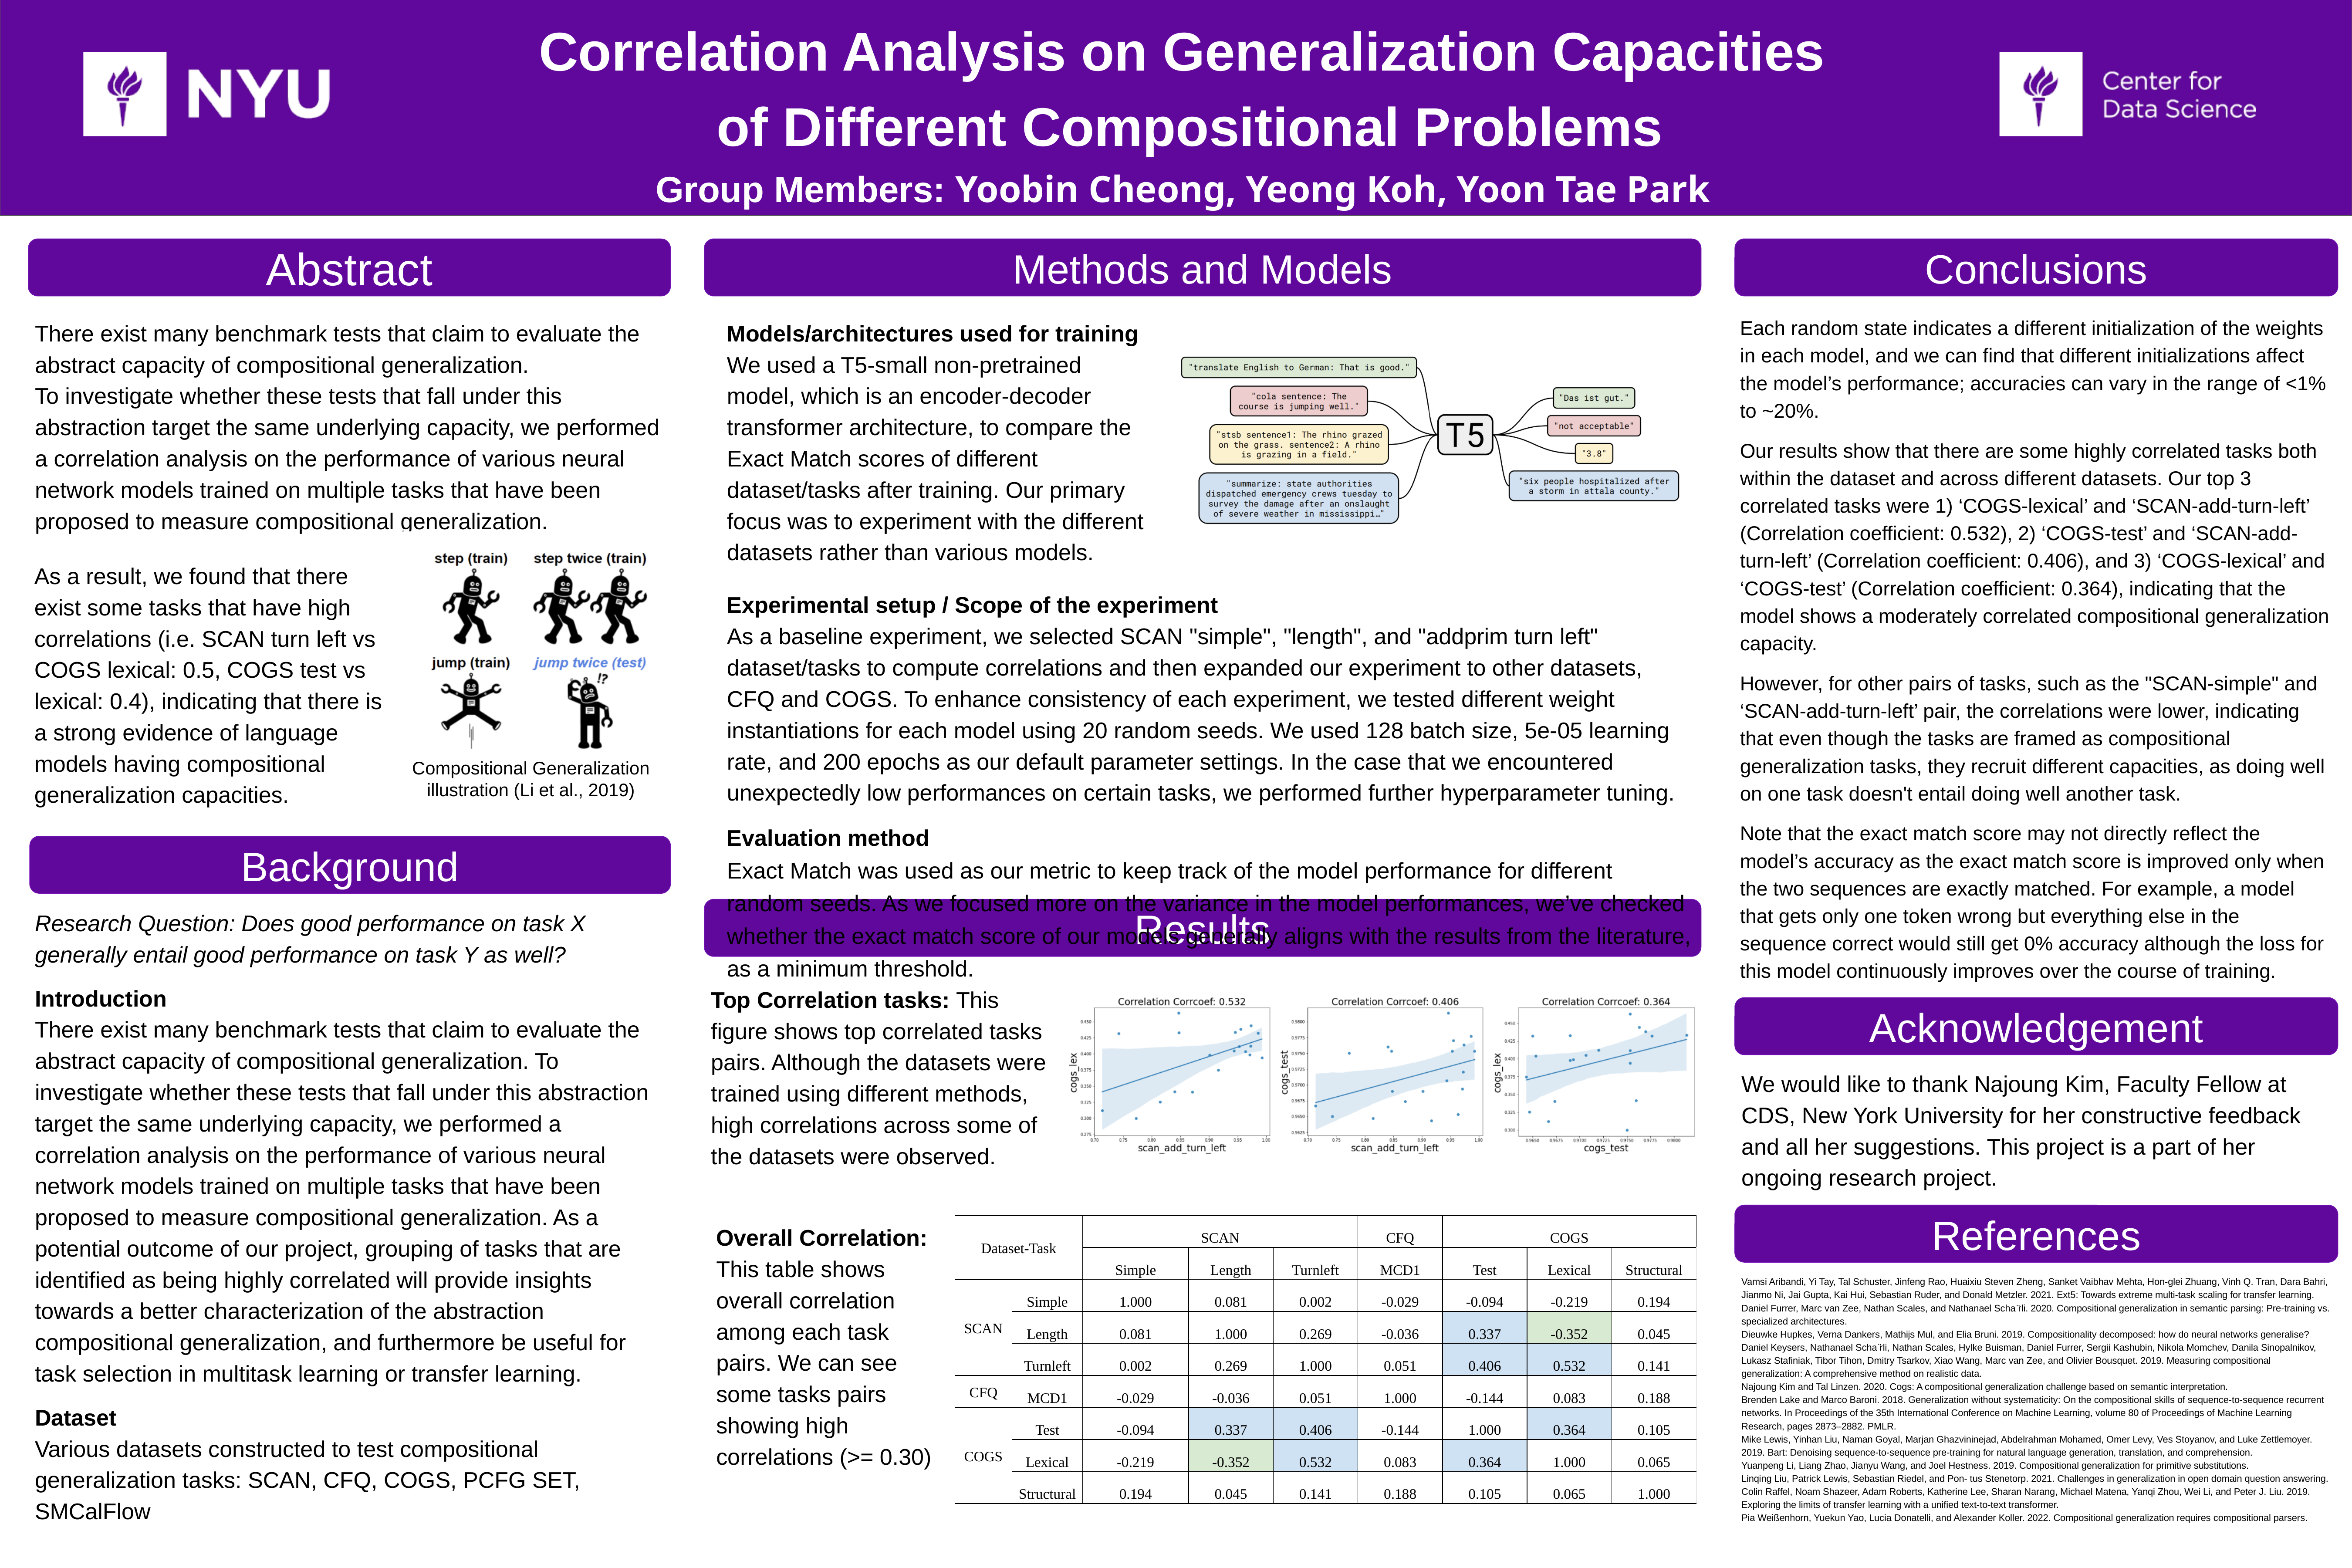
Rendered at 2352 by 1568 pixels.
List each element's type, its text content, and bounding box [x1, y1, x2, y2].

text_box Correlation Analysis on Generalization Capacities of Different Compositional Problems [483, 0, 1897, 163]
table_cell 0.337 [1189, 1408, 1273, 1439]
table_cell MCD1 [1012, 1376, 1082, 1407]
table_cell 1.000 [1274, 1344, 1358, 1375]
table_cell COGS [955, 1408, 1012, 1503]
text_box [0, 0, 639, 216]
table_cell 0.532 [1527, 1344, 1612, 1375]
picture [1062, 984, 1707, 1164]
table_cell -0.352 [1189, 1440, 1273, 1471]
table_cell -0.352 [1527, 1312, 1612, 1343]
table_cell 0.194 [1083, 1472, 1188, 1503]
table_cell Turnleft [1012, 1344, 1082, 1375]
table_cell 0.105 [1612, 1408, 1696, 1439]
table_cell 0.083 [1527, 1376, 1612, 1407]
table_cell 0.194 [1612, 1280, 1696, 1311]
table_cell -0.219 [1527, 1280, 1612, 1311]
text_box Experimental setup / Scope of the experiment As a baseline experiment, we selected SCAN "simple", "length", and "addprim turn left" dataset/tasks to compute correlations and then expanded our experiment to other datasets, CFQ and COGS. To enhance consistency of each experiment, we tested different weight instantiations for each model using 20 random seeds. We used 128 batch size, 5e-05 learning rate, and 200 epochs as our default parameter settings. In the case that we encountered unexpectedly low performances on certain tasks, we performed further hyperparameter tuning. Evaluation method Exact Match was used as our metric to keep track of the model performance for different random seeds. As we focused more on the variance in the model performances, we’ve checked whether the exact match score of our models generally aligns with the results from the literature, as a minimum threshold. [720, 569, 1700, 988]
table_cell -0.036 [1189, 1376, 1273, 1407]
table_header CFQ [1358, 1216, 1442, 1247]
table_cell 0.406 [1274, 1408, 1358, 1439]
table_cell 0.051 [1274, 1376, 1358, 1407]
table_cell 0.002 [1274, 1280, 1358, 1311]
table_cell 0.002 [1083, 1344, 1188, 1375]
table_cell Length [1012, 1312, 1082, 1343]
table_cell 0.406 [1443, 1344, 1527, 1375]
table_cell 0.188 [1612, 1376, 1696, 1407]
table_cell Test [1012, 1408, 1082, 1439]
table_cell 0.065 [1612, 1440, 1696, 1471]
text_box References [1734, 1205, 2338, 1263]
table_cell 1.000 [1358, 1376, 1442, 1407]
table_cell -0.094 [1083, 1408, 1188, 1439]
table_cell MCD1 [1358, 1248, 1442, 1279]
text_box Models/architectures used for training We used a T5-small non-pretrained model, which is an encoder-decoder transformer architecture, to compare the Exact Match scores of different dataset/tasks after training. Our primary focus was to experiment with the different datasets rather than various models. [720, 308, 1160, 572]
text_box Results [704, 899, 720, 956]
table_cell Structural [1012, 1472, 1082, 1503]
table_cell 0.364 [1443, 1440, 1527, 1471]
text_box Conclusions [1734, 239, 2338, 296]
table_cell 0.141 [1274, 1472, 1358, 1503]
table_cell -0.144 [1358, 1408, 1442, 1439]
table_cell -0.219 [1083, 1440, 1188, 1471]
table_cell 0.081 [1083, 1312, 1188, 1343]
table_cell -0.144 [1443, 1376, 1527, 1407]
text_box Vamsi Aribandi, Yi Tay, Tal Schuster, Jinfeng Rao, Huaixiu Steven Zheng, Sanket Vaibhav Mehta, Hon-glei Zhuang, Vinh Q. Tran, Dara Bahri, Jianmo Ni, Jai Gupta, Kai Hui, Sebastian Ruder, and Donald Metzler. 2021. Ext5: Towards extreme multi-task scaling for transfer learning. Daniel Furrer, Marc van Zee, Nathan Scales, and Nathanael Scha ̈rli. 2020. Compositional generalization in semantic parsing: Pre-training vs. specialized architectures. Dieuwke Hupkes, Verna Dankers, Mathijs Mul, and Elia Bruni. 2019. Compositionality decomposed: how do neural networks generalise? Daniel Keysers, Nathanael Scha ̈rli, Nathan Scales, Hylke Buisman, Daniel Furrer, Sergii Kashubin, Nikola Momchev, Danila Sinopalnikov, Lukasz Stafiniak, Tibor Tihon, Dmitry Tsarkov, Xiao Wang, Marc van Zee, and Olivier Bousquet. 2019. Measuring compositional generalization: A comprehensive method on realistic data. Najoung Kim and Tal Linzen. 2020. Cogs: A compositional generalization challenge based on semantic interpretation. Brenden Lake and Marco Baroni. 2018. Generalization without systematicity: On the compositional skills of sequence-to-sequence recurrent networks. In Proceedings of the 35th International Conference on Machine Learning, volume 80 of Proceedings of Machine Learning Research, pages 2873–2882. PMLR. Mike Lewis, Yinhan Liu, Naman Goyal, Marjan Ghazvininejad, Abdelrahman Mohamed, Omer Levy, Ves Stoyanov, and Luke Zettlemoyer. 2019. Bart: Denoising sequence-to-sequence pre-training for natural language generation, translation, and comprehension. Yuanpeng Li, Liang Zhao, Jianyu Wang, and Joel Hestness. 2019. Compositional generalization for primitive substitutions. Linqing Liu, Patrick Lewis, Sebastian Riedel, and Pon- tus Stenetorp. 2021. Challenges in generalization in open domain question answering. Colin Raffel, Noam Shazeer, Adam Roberts, Katherine Lee, Sharan Narang, Michael Matena, Yanqi Zhou, Wei Li, and Peter J. Liu. 2019. Exploring the limits of transfer learning with a unified text-to-text transformer. Pia Weißenhorn, Yuekun Yao, Lucia Donatelli, and Alexander Koller. 2022. Compositional generalization requires compositional parsers. [1735, 1267, 2338, 1530]
table_cell -0.029 [1358, 1280, 1442, 1311]
text_box Abstract [28, 239, 671, 296]
table_cell SCAN [955, 1280, 1012, 1375]
text_box Acknowledgement [1734, 997, 2338, 1055]
table_cell Structural [1612, 1248, 1696, 1279]
table_cell 0.532 [1274, 1440, 1358, 1471]
table_cell CFQ [955, 1376, 1012, 1407]
table_cell 1.000 [1189, 1312, 1273, 1343]
table_cell 0.141 [1612, 1344, 1696, 1375]
table_header SCAN [1083, 1216, 1358, 1247]
table_cell 0.105 [1443, 1472, 1527, 1503]
text_box Research Question: Does good performance on task X generally entail good performance on task Y as well? Introduction There exist many benchmark tests that claim to evaluate the abstract capacity of compositional generalization. To investigate whether these tests that fall under this abstraction target the same underlying capacity, we performed a correlation analysis on the performance of various neural network models trained on multiple tasks that have been proposed to measure compositional generalization. As a potential outcome of our project, grouping of tasks that are identified as being highly correlated will provide insights towards a better characterization of the abstraction compositional generalization, and furthermore be useful for task selection in multitask learning or transfer learning. Dataset Various datasets constructed to test compositional generalization tasks: SCAN, CFQ, COGS, PCFG SET, SMCalFlow [28, 898, 669, 1531]
table_cell 0.051 [1358, 1344, 1442, 1375]
table_cell 1.000 [1083, 1280, 1188, 1311]
table_header Dataset-Task [955, 1216, 1082, 1279]
table_cell 0.269 [1274, 1312, 1358, 1343]
table_cell Lexical [1012, 1440, 1082, 1471]
table_cell -0.036 [1358, 1312, 1442, 1343]
picture [392, 531, 692, 760]
table_cell 1.000 [1527, 1440, 1612, 1471]
picture [1176, 349, 1683, 529]
table_cell Test [1443, 1248, 1527, 1279]
table_cell -0.029 [1083, 1376, 1188, 1407]
table_cell 1.000 [1612, 1472, 1696, 1503]
table_cell 0.065 [1527, 1472, 1612, 1503]
text_box We would like to thank Najoung Kim, Faculty Fellow at CDS, New York University for her constructive feedback and all her suggestions. This project is a part of her ongoing research project. [1735, 1059, 2338, 1197]
table_cell 0.269 [1189, 1344, 1273, 1375]
picture [83, 52, 348, 136]
picture [1999, 52, 2256, 136]
table_cell 0.188 [1358, 1472, 1442, 1503]
text_box As a result, we found that there exist some tasks that have high correlations (i.e. SCAN turn left vs COGS lexical: 0.5, COGS test vs lexical: 0.4), indicating that there is a strong evidence of language models having compositional generalization capacities. [27, 551, 404, 814]
table_cell 0.364 [1527, 1408, 1612, 1439]
table_cell Lexical [1527, 1248, 1612, 1279]
table_cell 0.045 [1612, 1312, 1696, 1343]
table_cell 0.337 [1443, 1312, 1527, 1343]
table_header COGS [1443, 1216, 1696, 1247]
table_cell 1.000 [1443, 1408, 1527, 1439]
text_box Background [30, 836, 671, 894]
text_box Each random state indicates a different initialization of the weights in each model, and we can find that different initializations affect the model’s performance; accuracies can vary in the range of <1% to ~20%. Our results show that there are some highly correlated tasks both within the dataset and across different datasets. Our top 3 correlated tasks were 1) ‘COGS-lexical’ and ‘SCAN-add-turn-left’ (Correlation coefficient: 0.532), 2) ‘COGS-test’ and ‘SCAN-add-turn-left’ (Correlation coefficient: 0.406), and 3) ‘COGS-lexical’ and ‘COGS-test’ (Correlation coefficient: 0.364), indicating that the model shows a moderately correlated compositional generalization capacity. However, for other pairs of tasks, such as the "SCAN-simple" and ‘SCAN-add-turn-left’ pair, the correlations were lower, indicating that even though the tasks are framed as compositional generalization tasks, they recruit different capacities, as doing well on one task doesn't entail doing well another task. Note that the exact match score may not directly reflect the model’s accuracy as the exact match score is improved only when the two sequences are exactly matched. For example, a model that gets only one token wrong but everything else in the sequence correct would still get 0% accuracy although the loss for this model continuously improves over the course of training. [1733, 305, 2337, 989]
text_box Group Members: Yoobin Cheong, Yeong Koh, Yoon Tae Park [639, 153, 1727, 216]
table_cell 0.083 [1358, 1440, 1442, 1471]
text_box Top Correlation tasks: This figure shows top correlated tasks pairs. Although the datasets were trained using different methods, high correlations across some of the datasets were observed. [704, 974, 1053, 1176]
table_cell Simple [1083, 1248, 1188, 1279]
text_box Methods and Models [704, 239, 1701, 296]
text_box There exist many benchmark tests that claim to evaluate the abstract capacity of compositional generalization. To investigate whether these tests that fall under this abstraction target the same underlying capacity, we performed a correlation analysis on the performance of various neural network models trained on multiple tasks that have been proposed to measure compositional generalization. [28, 308, 671, 541]
table_cell Simple [1012, 1280, 1082, 1311]
text_box Overall Correlation: This table shows overall correlation among each task pairs. We can see some tasks pairs showing high correlations (>= 0.30) [710, 1213, 946, 1507]
table_cell 0.081 [1189, 1280, 1273, 1311]
table_cell Turnleft [1274, 1248, 1358, 1279]
table_cell -0.094 [1443, 1280, 1527, 1311]
text_box Compositional Generalization illustration (Li et al., 2019) [391, 762, 671, 807]
table_cell 0.045 [1189, 1472, 1273, 1503]
table_cell Length [1189, 1248, 1273, 1279]
text_box [1727, 0, 2352, 216]
